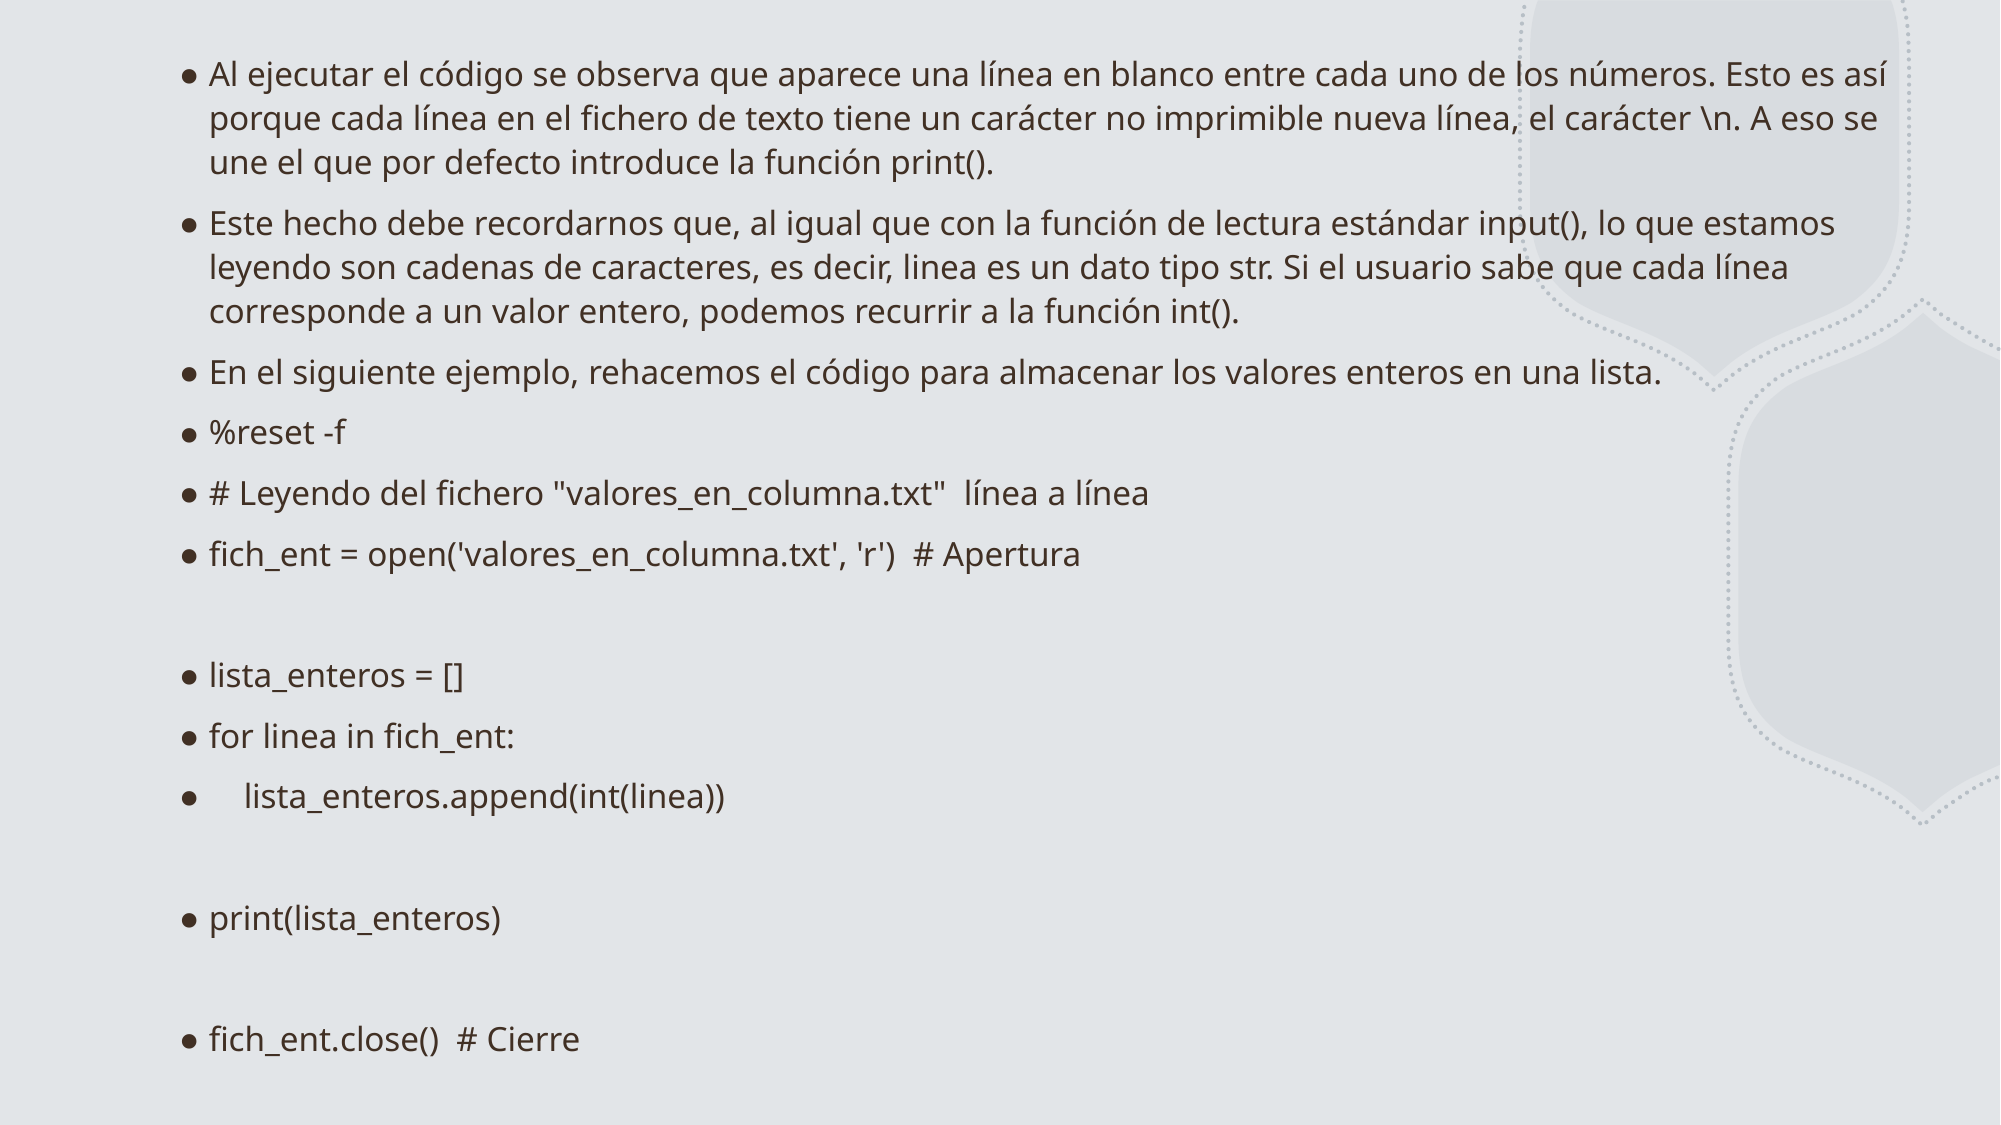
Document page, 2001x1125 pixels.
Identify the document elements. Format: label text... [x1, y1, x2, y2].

list Al ejecutar el código se observa que aparece una línea en blanco entre cada uno de los números. Esto es así porque cada línea en el fichero de texto tiene un carácter no imprimible nueva línea, el carácter \n. A eso se une el que por defecto introduce la función print(). Este hecho debe recordarnos que, al igual que con la función de lectura estándar input(), lo que estamos leyendo son cadenas de caracteres, es decir, linea es un dato tipo str. Si el usuario sabe que cada línea corresponde a un valor entero, podemos recurrir a la función int(). En el siguiente ejemplo, rehacemos el código para almacenar los valores enteros en una lista. %reset -f # Leyendo del fichero "valores_en_columna.txt" línea a línea fich_ent = open('valores_en_columna.txt', 'r') # Apertura lista_enteros = [] for linea in fich_ent: lista_enteros.append(int(linea)) print(lista_enteros) fich_ent.close() # Cierre [158, 42, 1916, 1072]
